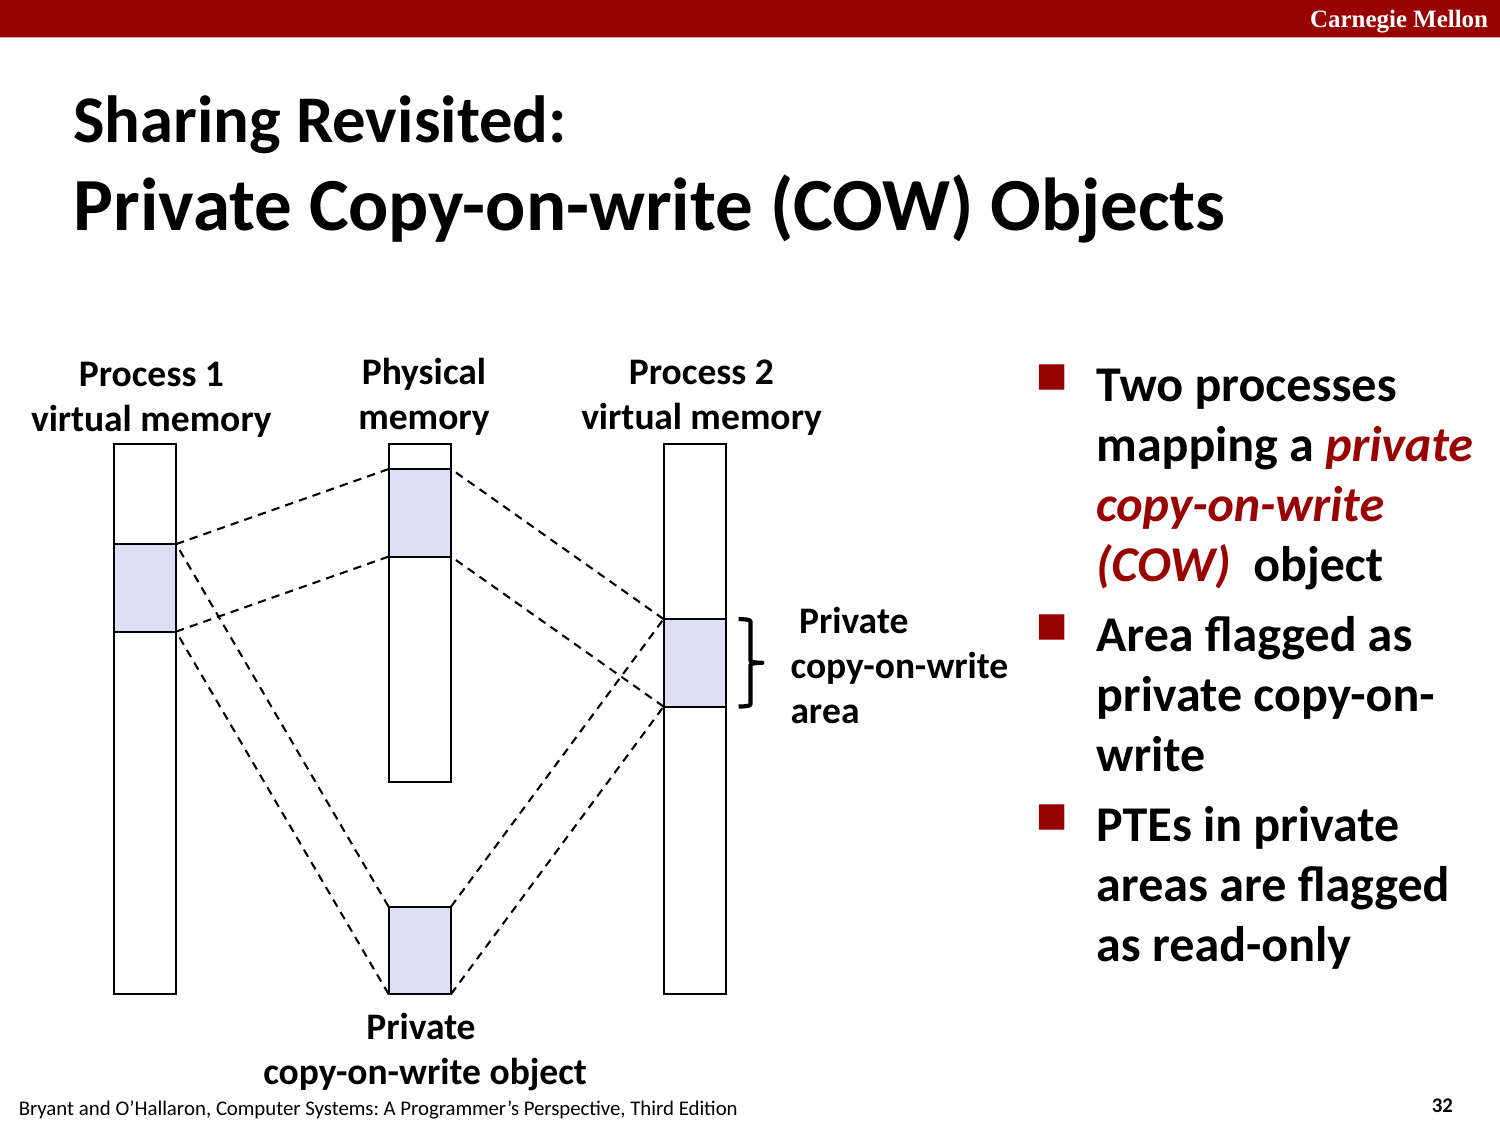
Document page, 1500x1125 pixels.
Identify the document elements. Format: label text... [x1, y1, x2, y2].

text_box [388, 469, 452, 557]
text_box Private copy-on-write area [775, 588, 1024, 739]
text_box [738, 619, 763, 707]
text_box [113, 447, 176, 544]
list Two processes mapping a private copy-on-write (COW) object Area flagged as private copy-on-write PTEs in private areas are flagged as read-only [1024, 343, 1500, 1032]
text_box [663, 707, 726, 995]
text_box Private copy-on-write object [248, 994, 603, 1100]
text_box Process 1 virtual memory [16, 341, 287, 447]
text_box [663, 445, 726, 619]
text_box [388, 557, 452, 782]
text_box Physical memory [343, 339, 505, 445]
text_box [113, 544, 176, 632]
text_box [663, 619, 726, 707]
text_box [113, 632, 176, 995]
text_box [388, 445, 452, 469]
text_box [388, 906, 452, 994]
text_box Process 2 virtual memory [566, 339, 837, 445]
title Sharing Revisited: Private Copy-on-write (COW) Objects [58, 71, 1305, 251]
